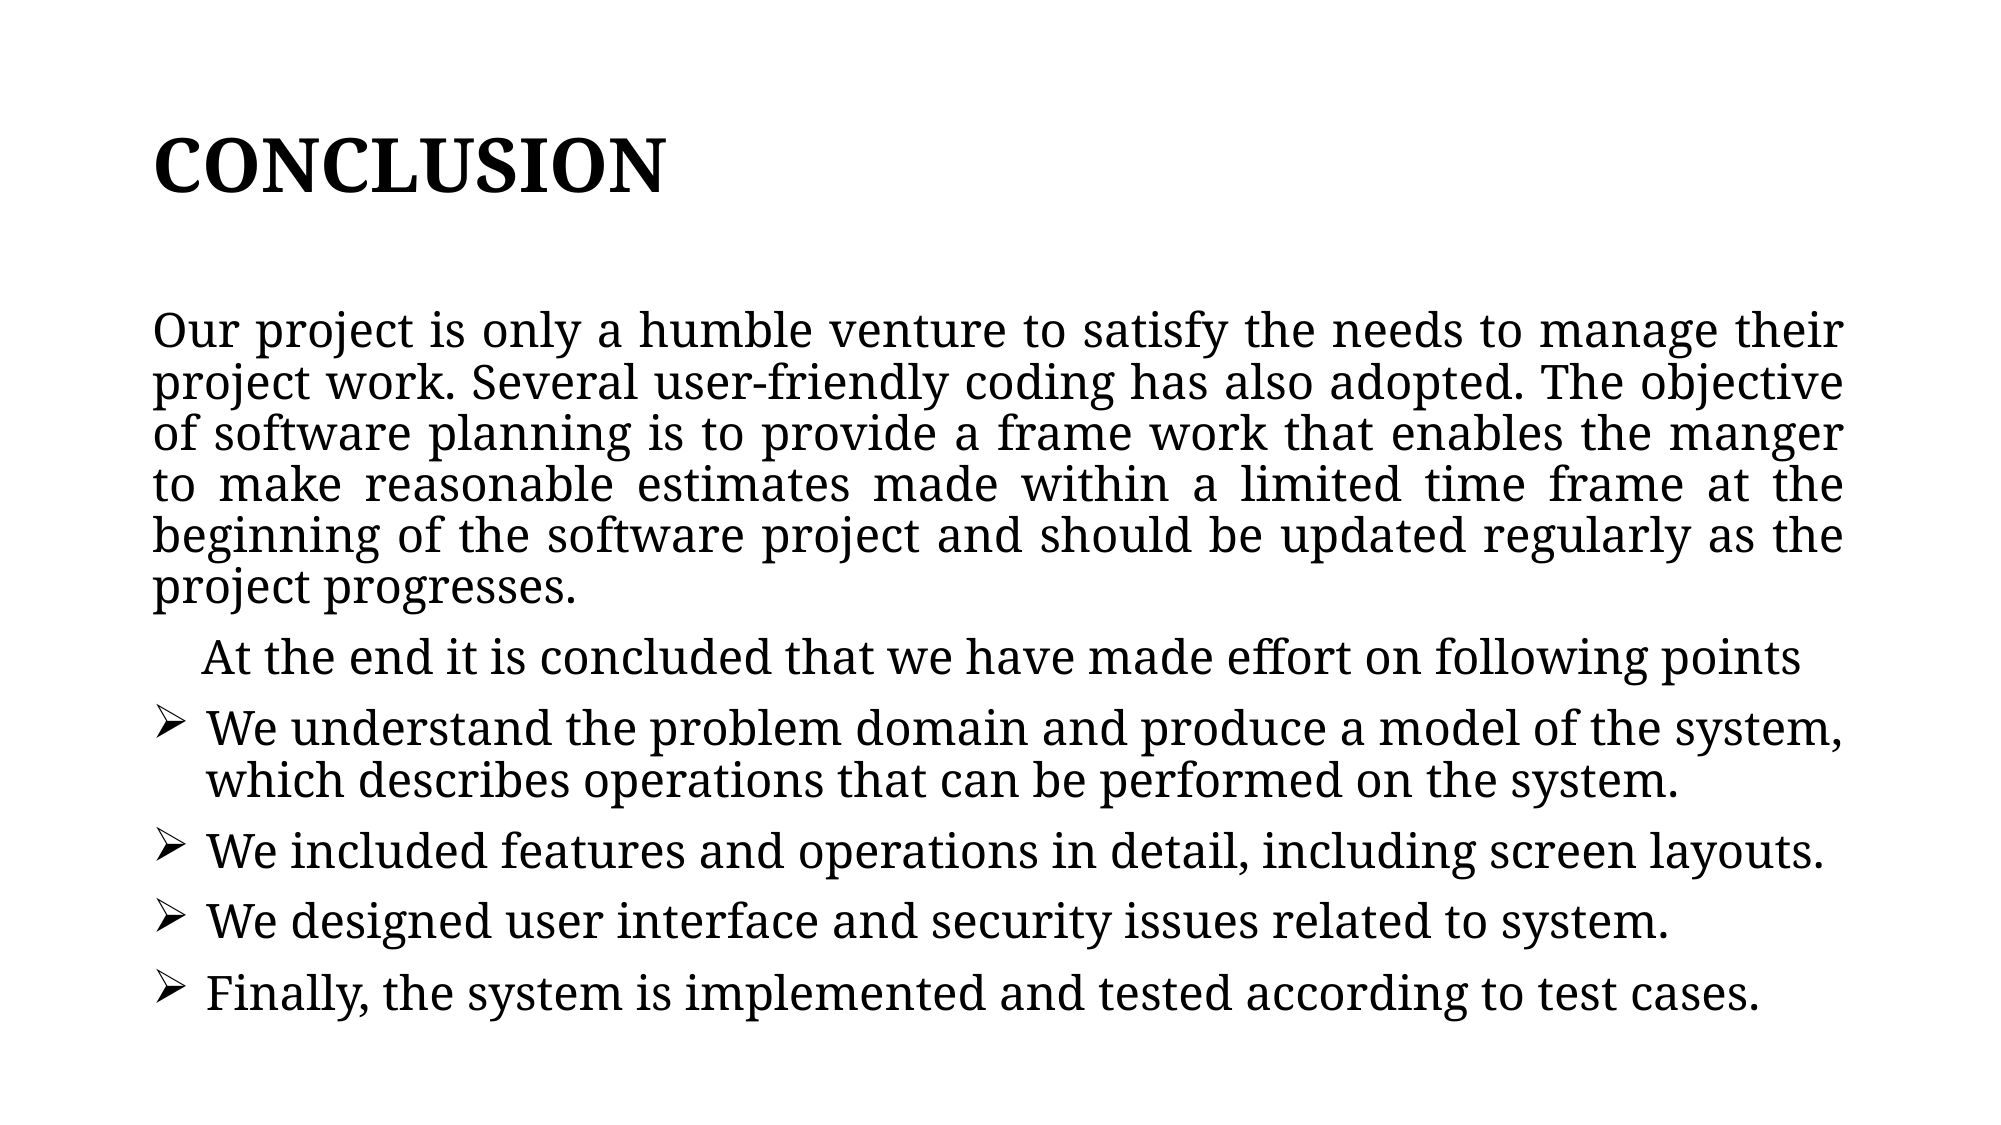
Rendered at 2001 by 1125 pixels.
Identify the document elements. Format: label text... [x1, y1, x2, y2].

list Our project is only a humble venture to satisfy the needs to manage their project work. Several user-friendly coding has also adopted. The objective of software planning is to provide a frame work that enables the manger to make reasonable estimates made within a limited time frame at the beginning of the software project and should be updated regularly as the project progresses. At the end it is concluded that we have made effort on following points We understand the problem domain and produce a model of the system, which describes operations that can be performed on the system. We included features and operations in detail, including screen layouts. We designed user interface and security issues related to system. Finally, the system is implemented and tested according to test cases. [137, 299, 1863, 1080]
title CONCLUSION [137, 59, 1863, 278]
